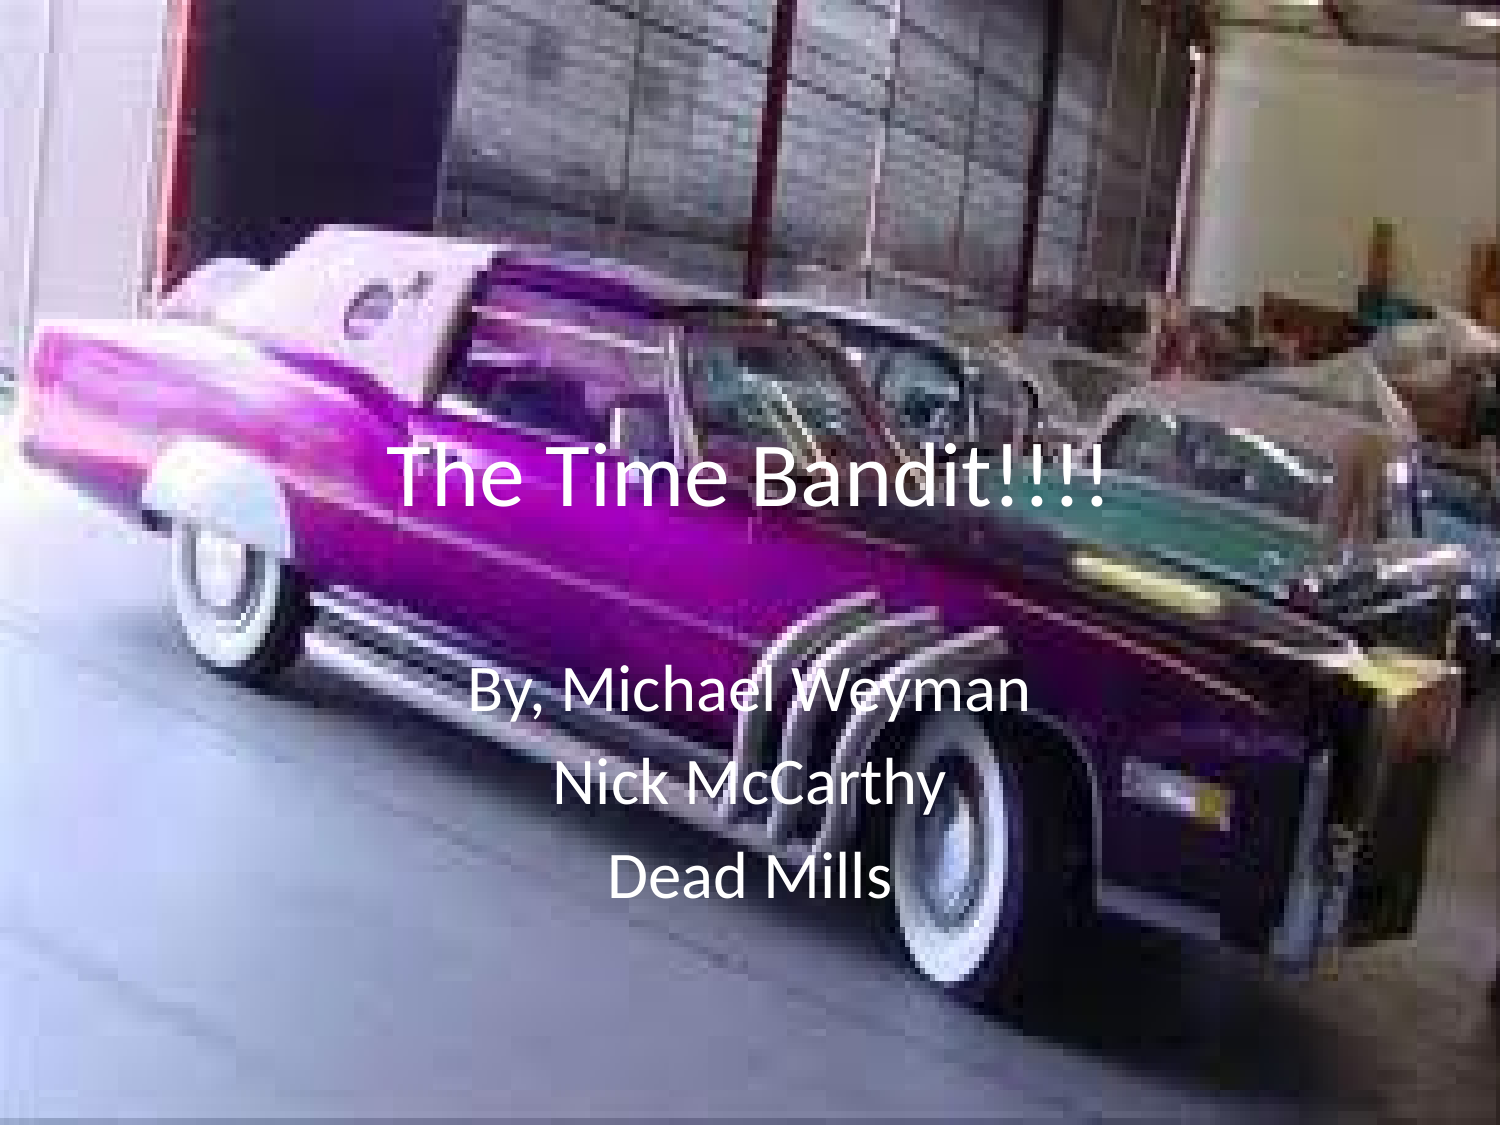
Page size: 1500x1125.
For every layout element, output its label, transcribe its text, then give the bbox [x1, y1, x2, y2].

picture [0, 0, 1500, 1125]
title The Time Bandit!!!! [112, 349, 1388, 591]
subtitle By, Michael Weyman Nick McCarthy Dead Mills [225, 637, 1275, 925]
